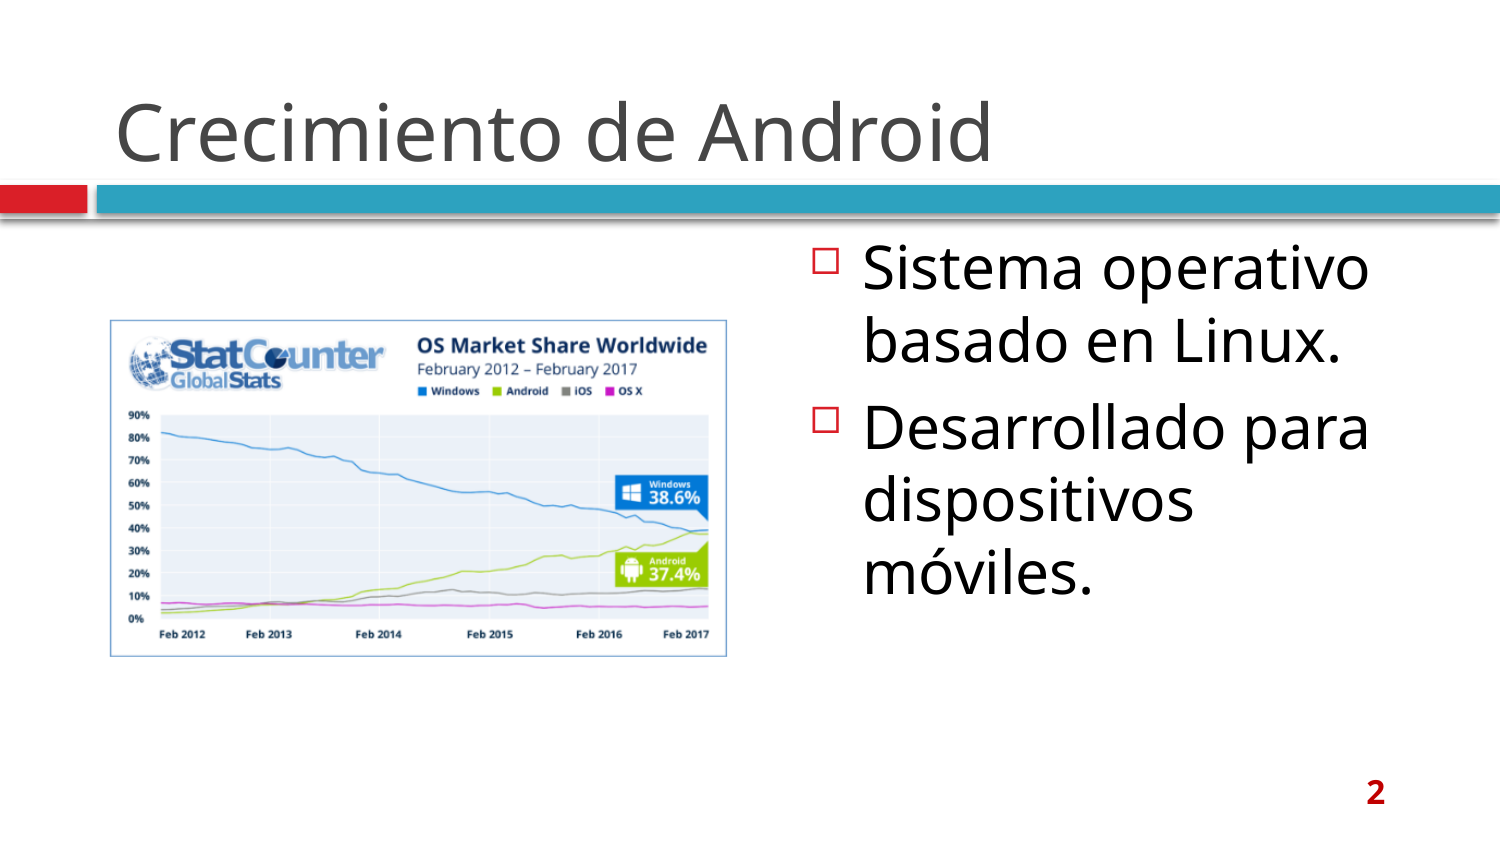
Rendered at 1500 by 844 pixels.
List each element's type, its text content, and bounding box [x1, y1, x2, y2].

list Sistema operativo basado en Linux. Desarrollado para dispositivos móviles. [794, 221, 1433, 759]
title Crecimiento de Android [99, 19, 1438, 185]
slide_number 2 [1316, 776, 1436, 812]
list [99, 310, 738, 670]
